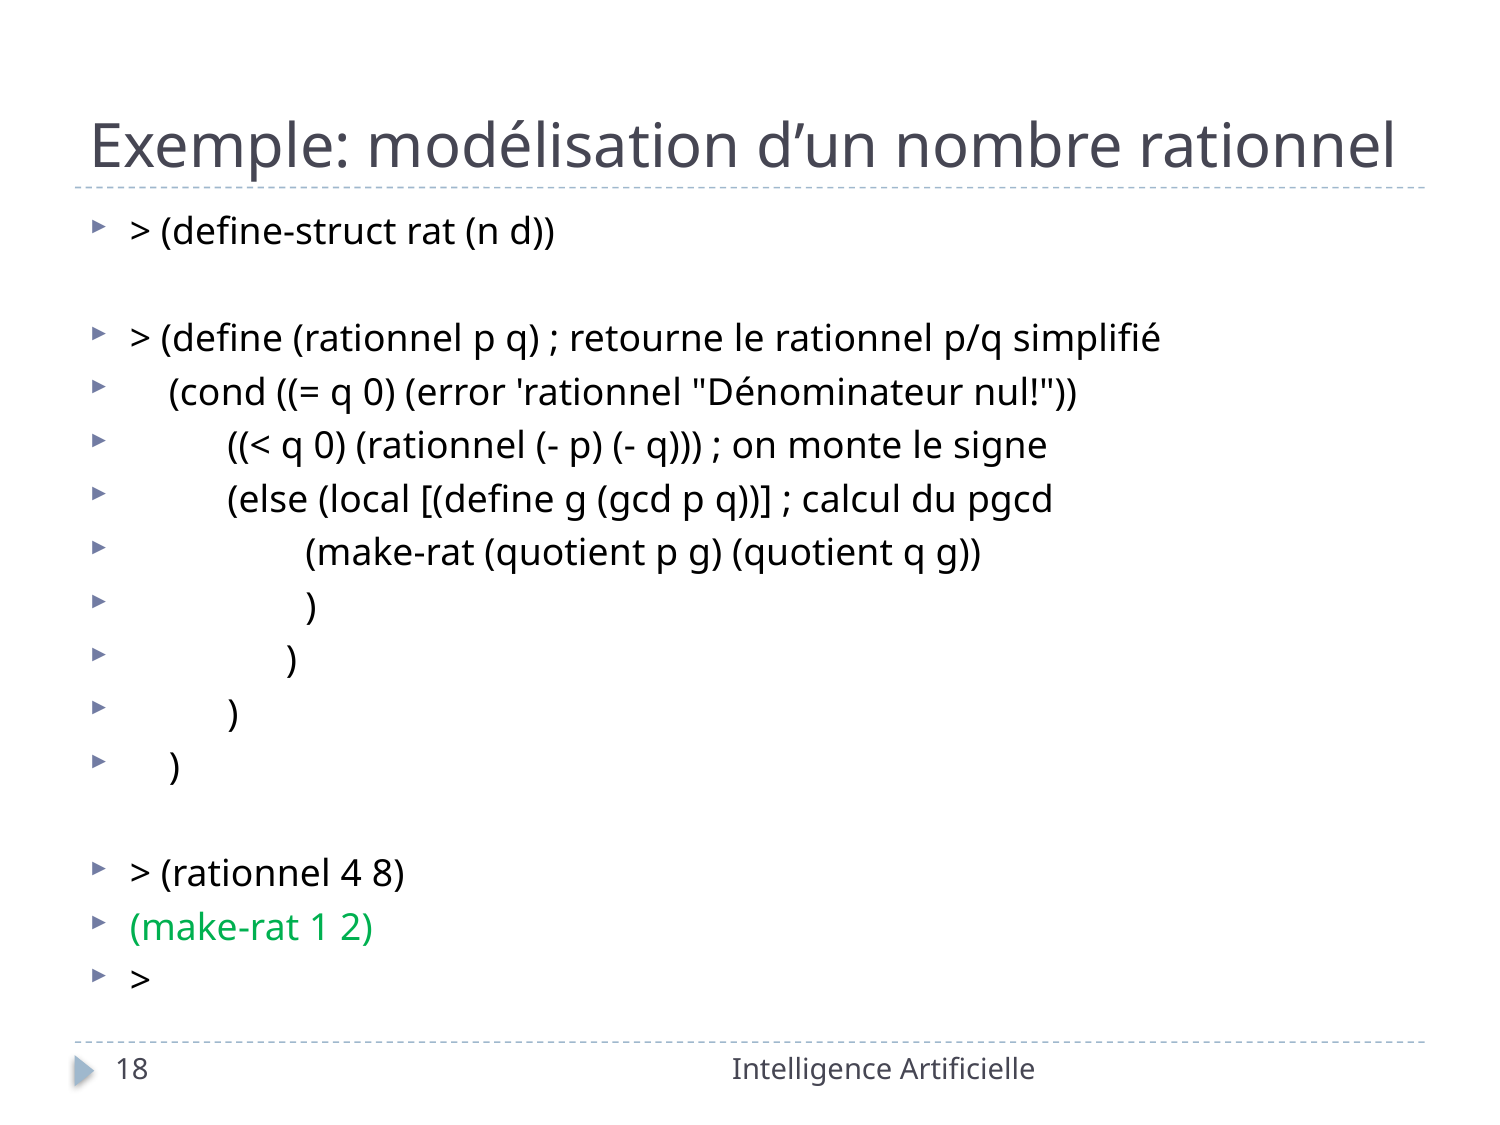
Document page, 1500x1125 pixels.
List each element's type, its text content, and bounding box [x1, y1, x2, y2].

footer Intelligence Artificielle [475, 1042, 1051, 1103]
title Exemple: modélisation d’un nombre rationnel [75, 24, 1425, 188]
slide_number 18 [100, 1042, 426, 1103]
list > (define-struct rat (n d)) > (define (rationnel p q) ; retourne le rationnel p/q simplifié (cond ((= q 0) (error 'rationnel "Dénominateur nul!")) ((< q 0) (rationnel (- p) (- q))) ; on monte le signe (else (local [(define g (gcd p q))] ; calcul du pgcd (make-rat (quotient p g) (quotient q g)) ) ) ) ) > (rationnel 4 8) (make-rat 1 2) > [75, 200, 1425, 1010]
